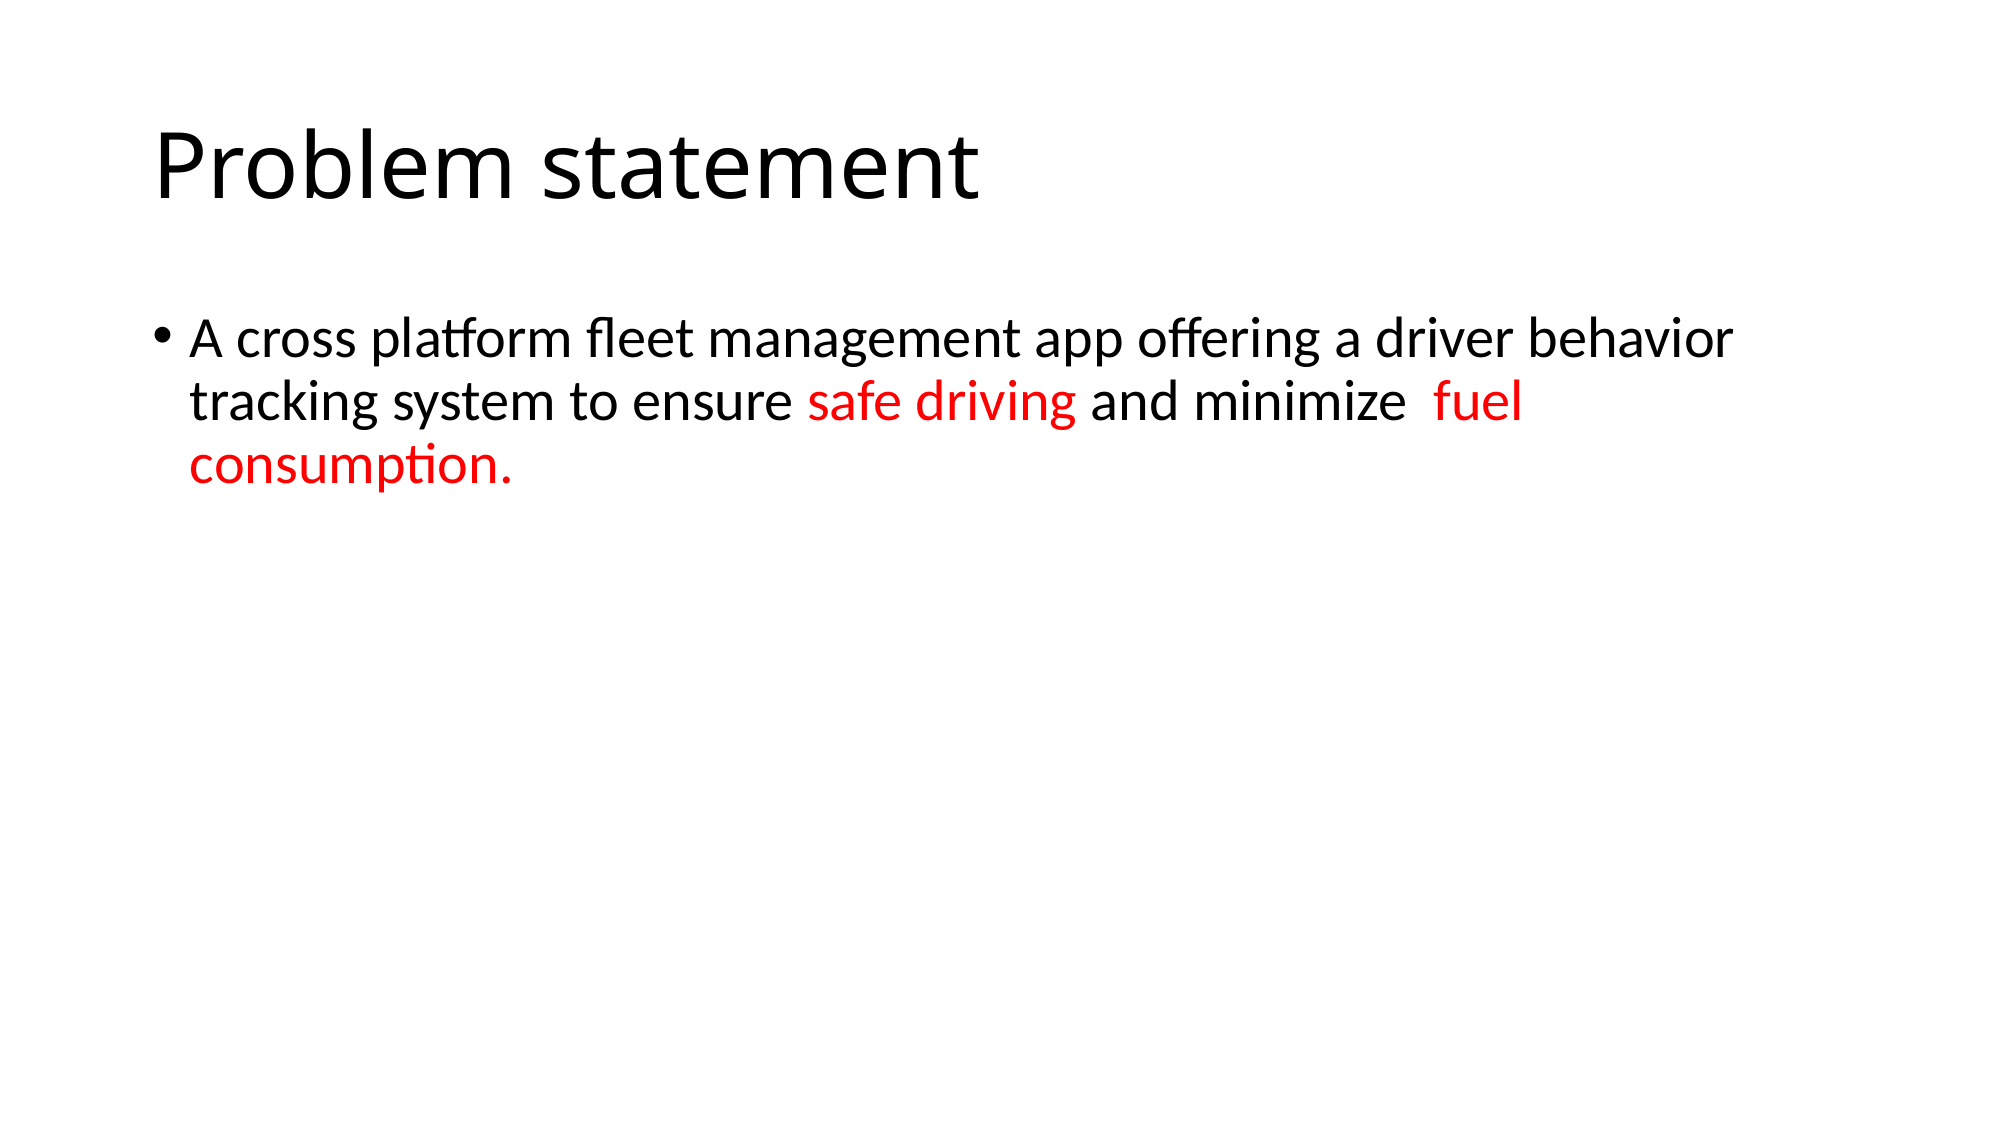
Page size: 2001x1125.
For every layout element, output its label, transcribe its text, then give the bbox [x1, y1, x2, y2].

title Problem statement [137, 59, 1863, 278]
list A cross platform fleet management app offering a driver behavior tracking system to ensure safe driving and minimize fuel consumption. [137, 299, 1863, 1014]
